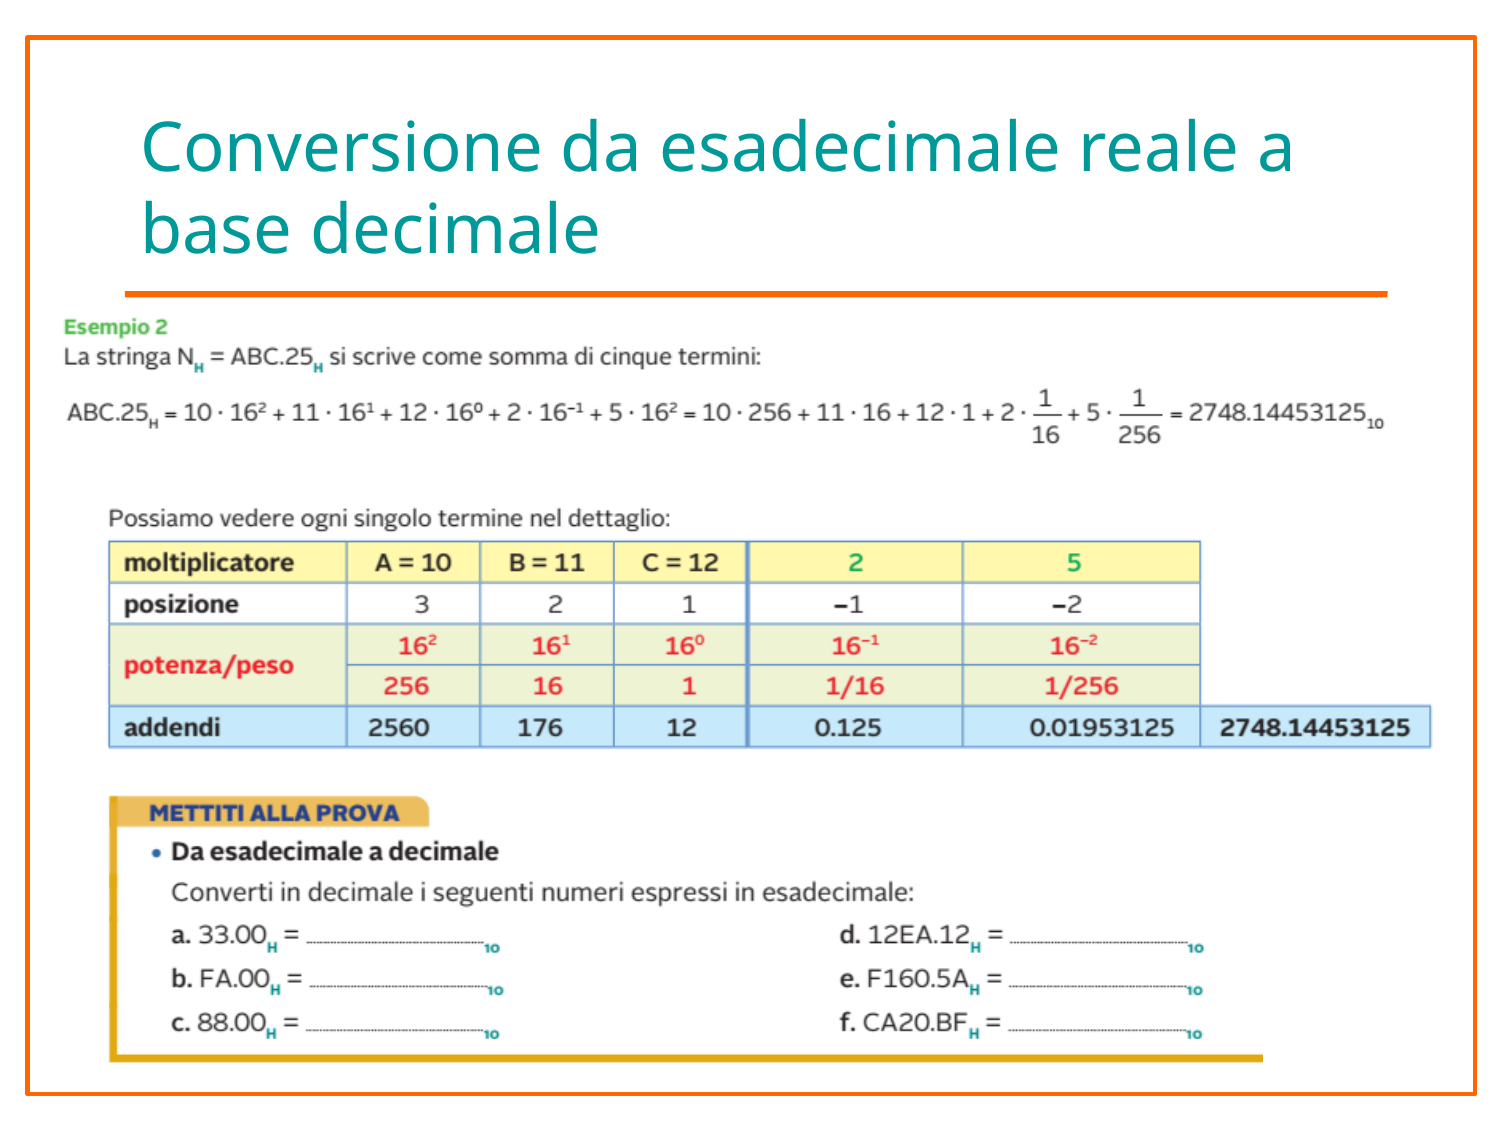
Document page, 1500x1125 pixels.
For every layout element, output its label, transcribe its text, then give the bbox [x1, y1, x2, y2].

picture [100, 790, 1264, 1083]
picture [55, 312, 1444, 754]
title Conversione da esadecimale reale a base decimale [125, 87, 1388, 275]
